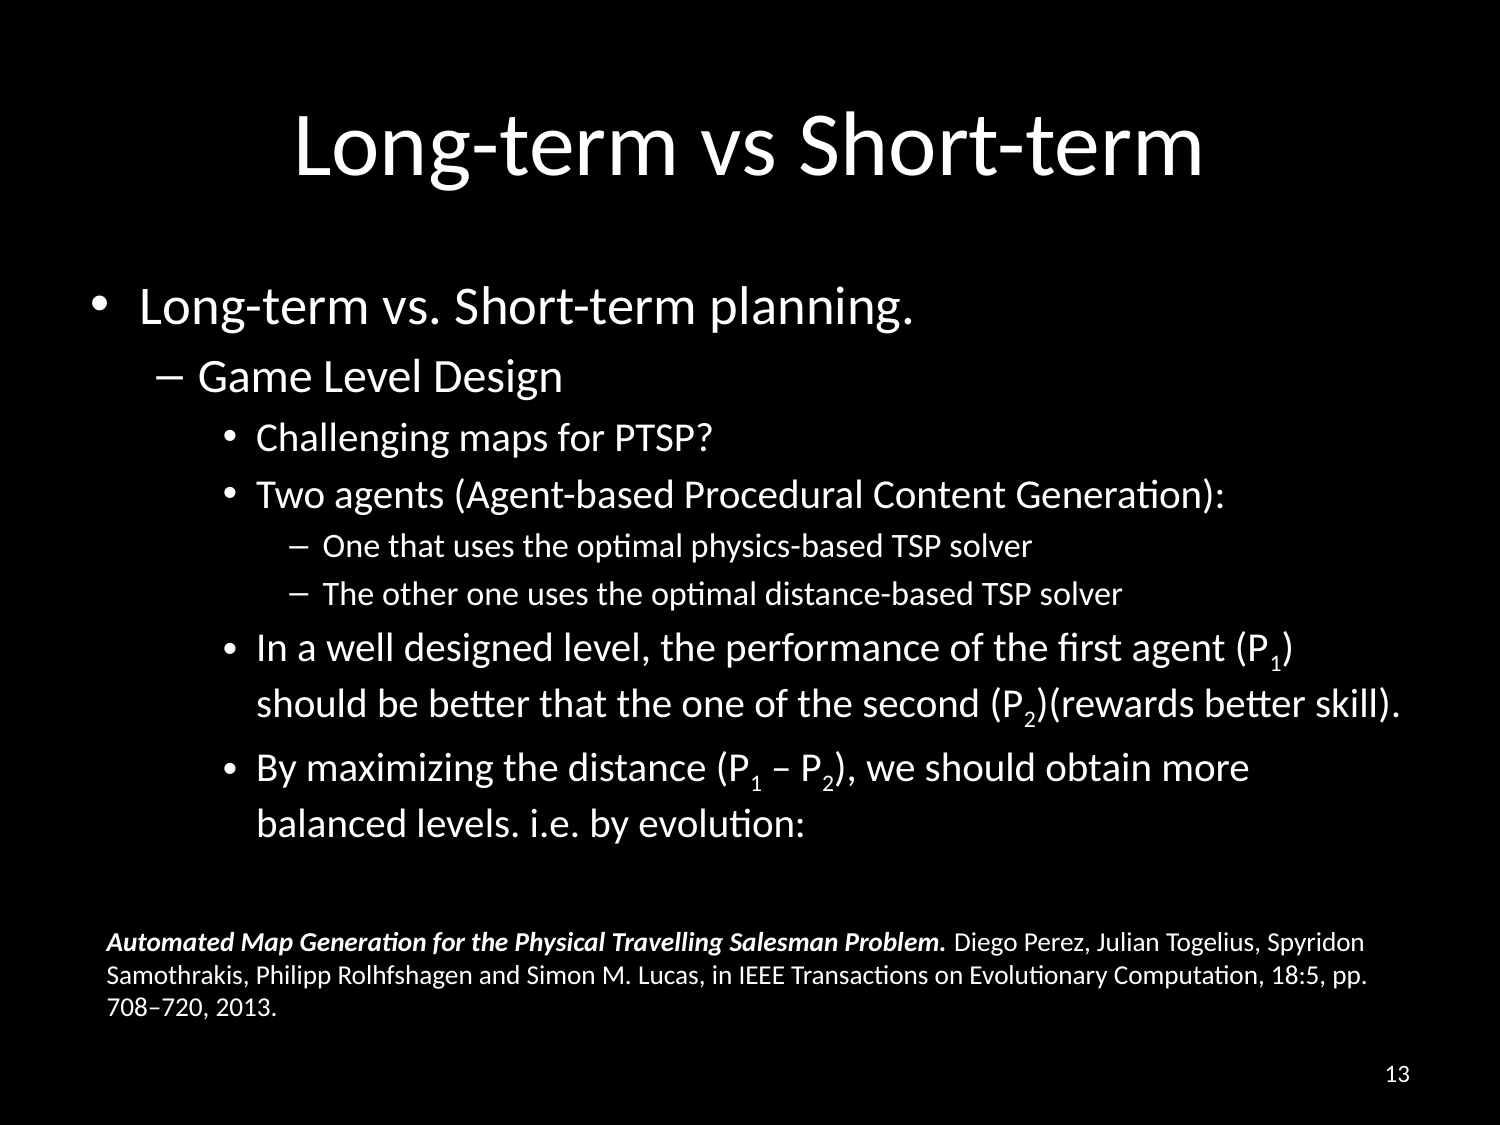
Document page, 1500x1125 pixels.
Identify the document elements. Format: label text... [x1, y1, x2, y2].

title Long-term vs Short-term [75, 45, 1425, 233]
list Long-term vs. Short-term planning. Game Level Design Challenging maps for PTSP? Two agents (Agent-based Procedural Content Generation): One that uses the optimal physics-based TSP solver The other one uses the optimal distance-based TSP solver In a well designed level, the performance of the first agent (P1) should be better that the one of the second (P2)(rewards better skill). By maximizing the distance (P1 – P2), we should obtain more balanced levels. i.e. by evolution: Automated Map Generation for the Physical Travelling Salesman Problem. Diego Perez, Julian Togelius, Spyridon Samothrakis, Philipp Rolhfshagen and Simon M. Lucas, in IEEE Transactions on Evolutionary Computation, 18:5, pp. 708–720, 2013. [75, 262, 1425, 1083]
slide_number 13 [1074, 1042, 1425, 1103]
